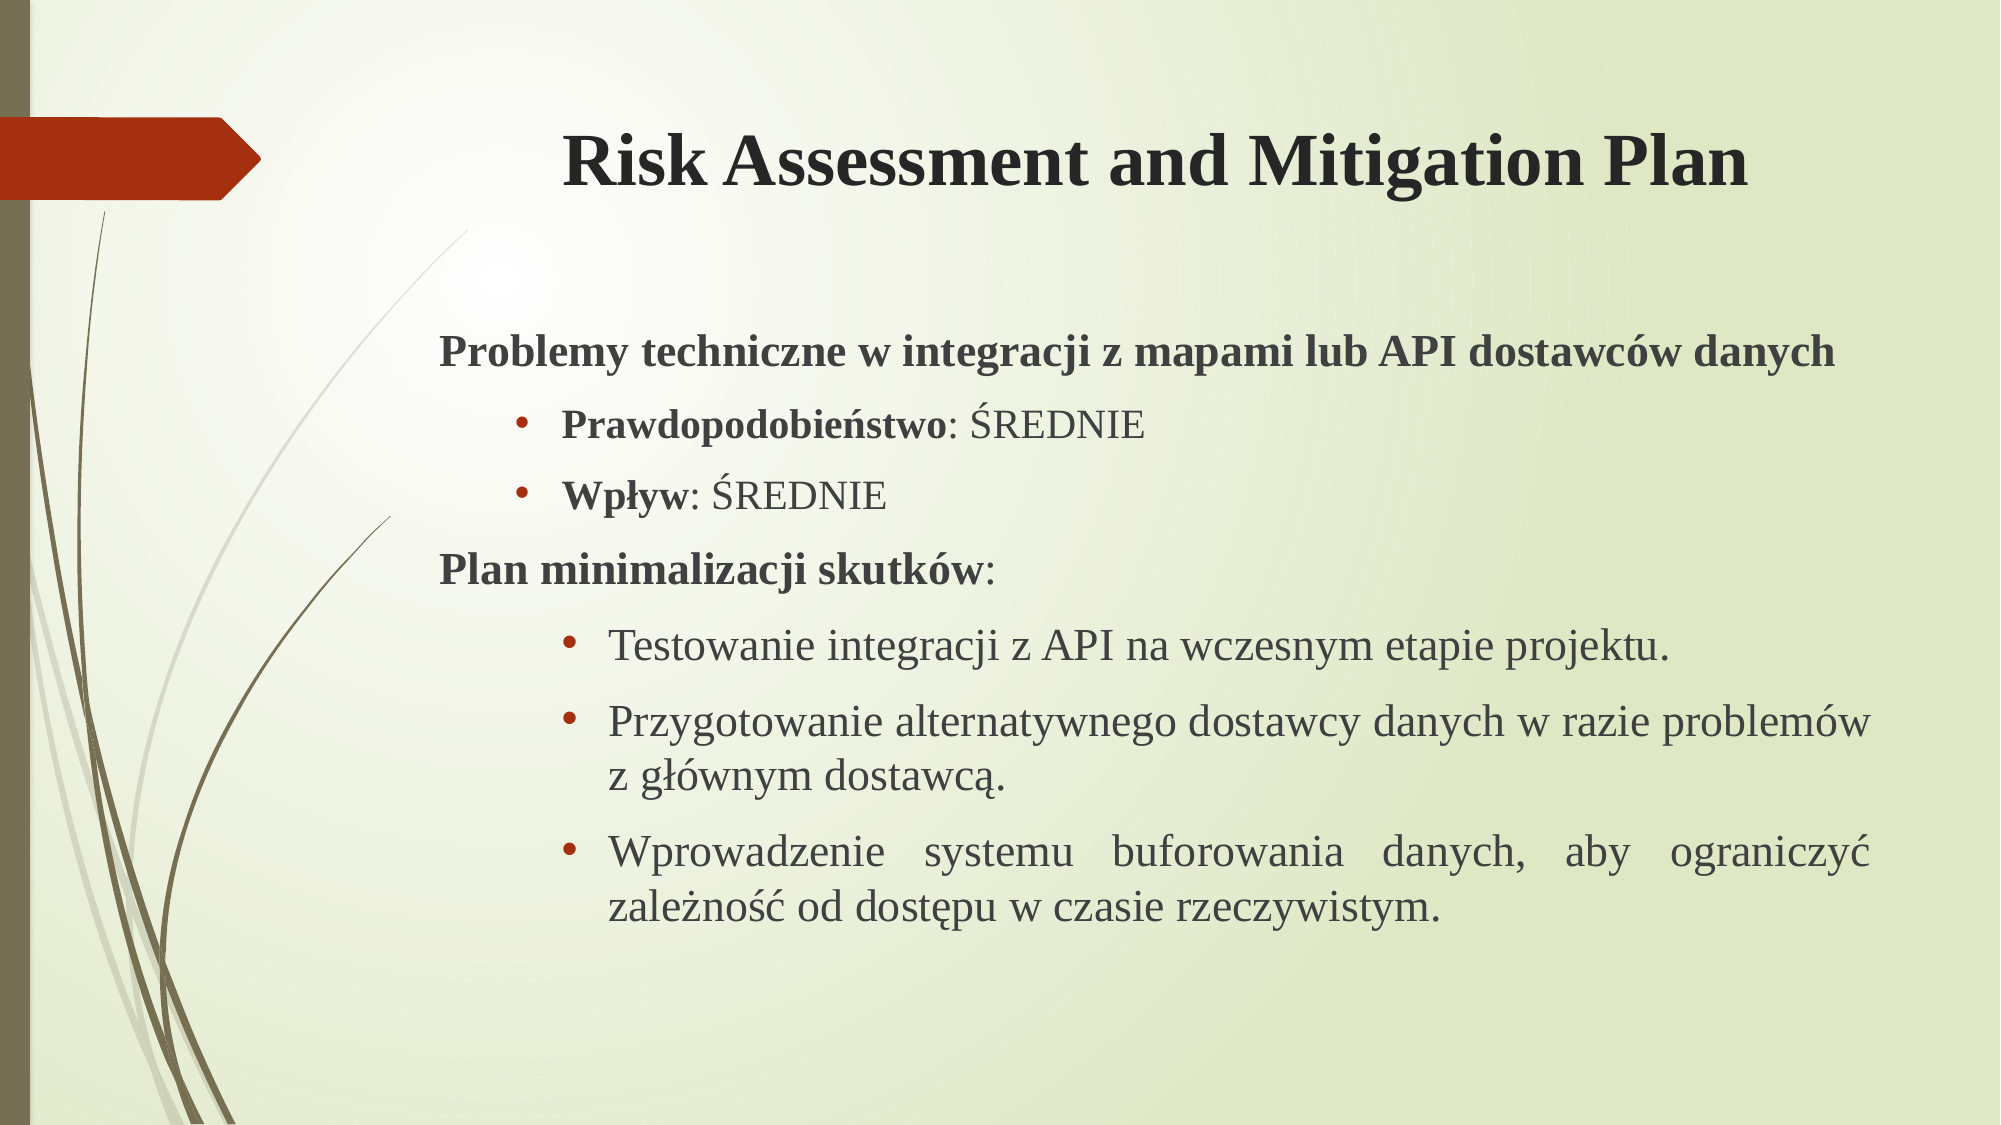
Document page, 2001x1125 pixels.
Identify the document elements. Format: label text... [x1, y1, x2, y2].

title Risk Assessment and Mitigation Plan [425, 102, 1888, 313]
list Problemy techniczne w integracji z mapami lub API dostawców danych Prawdopodobieństwo: ŚREDNIE Wpływ: ŚREDNIE Plan minimalizacji skutków: Testowanie integracji z API na wczesnym etapie projektu. Przygotowanie alternatywnego dostawcy danych w razie problemów z głównym dostawcą. Wprowadzenie systemu buforowania danych, aby ograniczyć zależność od dostępu w czasie rzeczywistym. [424, 313, 1888, 934]
